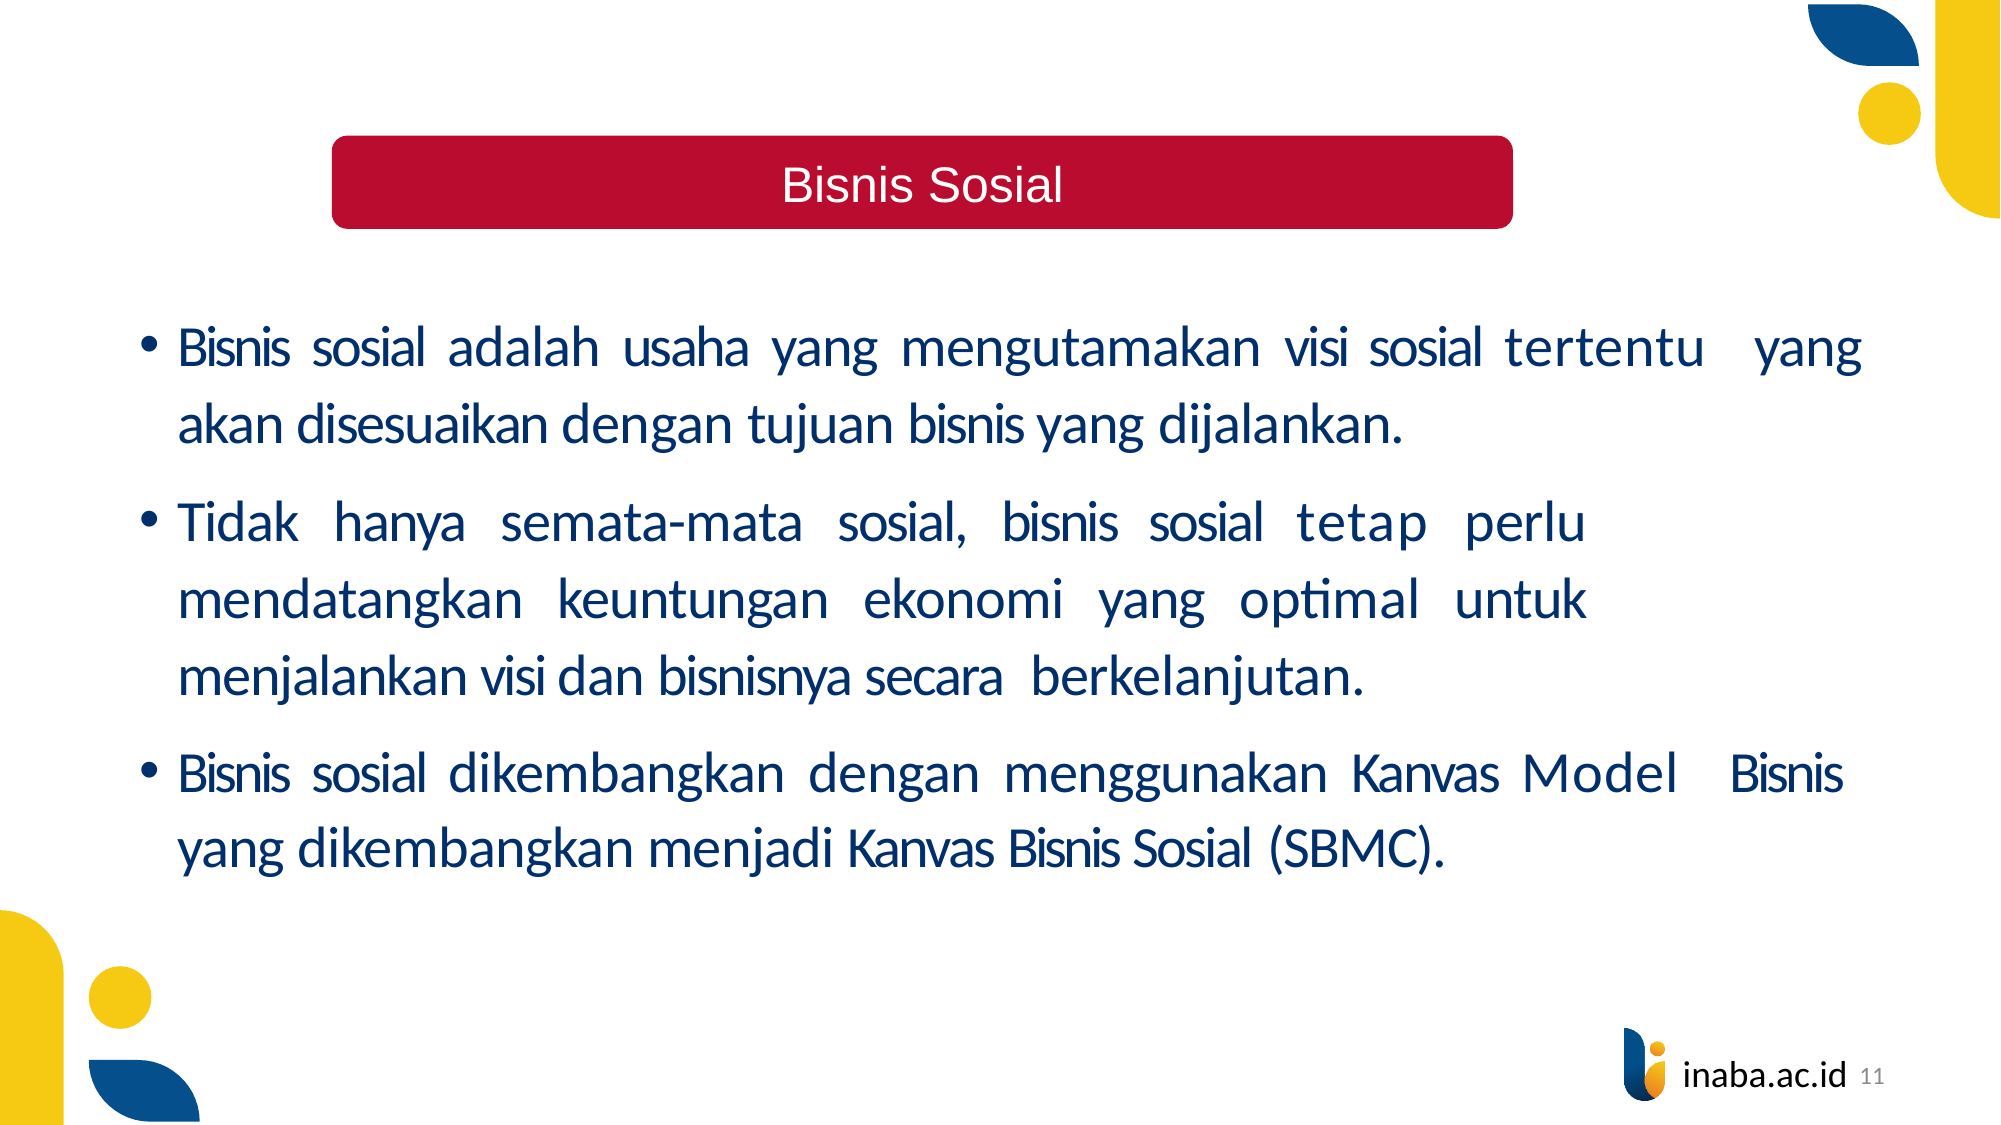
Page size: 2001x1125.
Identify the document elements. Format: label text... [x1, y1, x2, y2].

text_box Bisnis Sosial [330, 134, 1515, 230]
list Bisnis sosial adalah usaha yang mengutamakan visi sosial tertentu yang akan disesuaikan dengan tujuan bisnis yang dijalankan. Tidak hanya semata-mata sosial, bisnis sosial tetap perlu mendatangkan keuntungan ekonomi yang optimal untuk menjalankan visi dan bisnisnya secara berkelanjutan. Bisnis sosial dikembangkan dengan menggunakan Kanvas Model Bisnis yang dikembangkan menjadi Kanvas Bisnis Sosial (SBMC). [137, 299, 1863, 940]
slide_number 11 [1440, 1046, 1900, 1103]
picture [1624, 1028, 1665, 1046]
